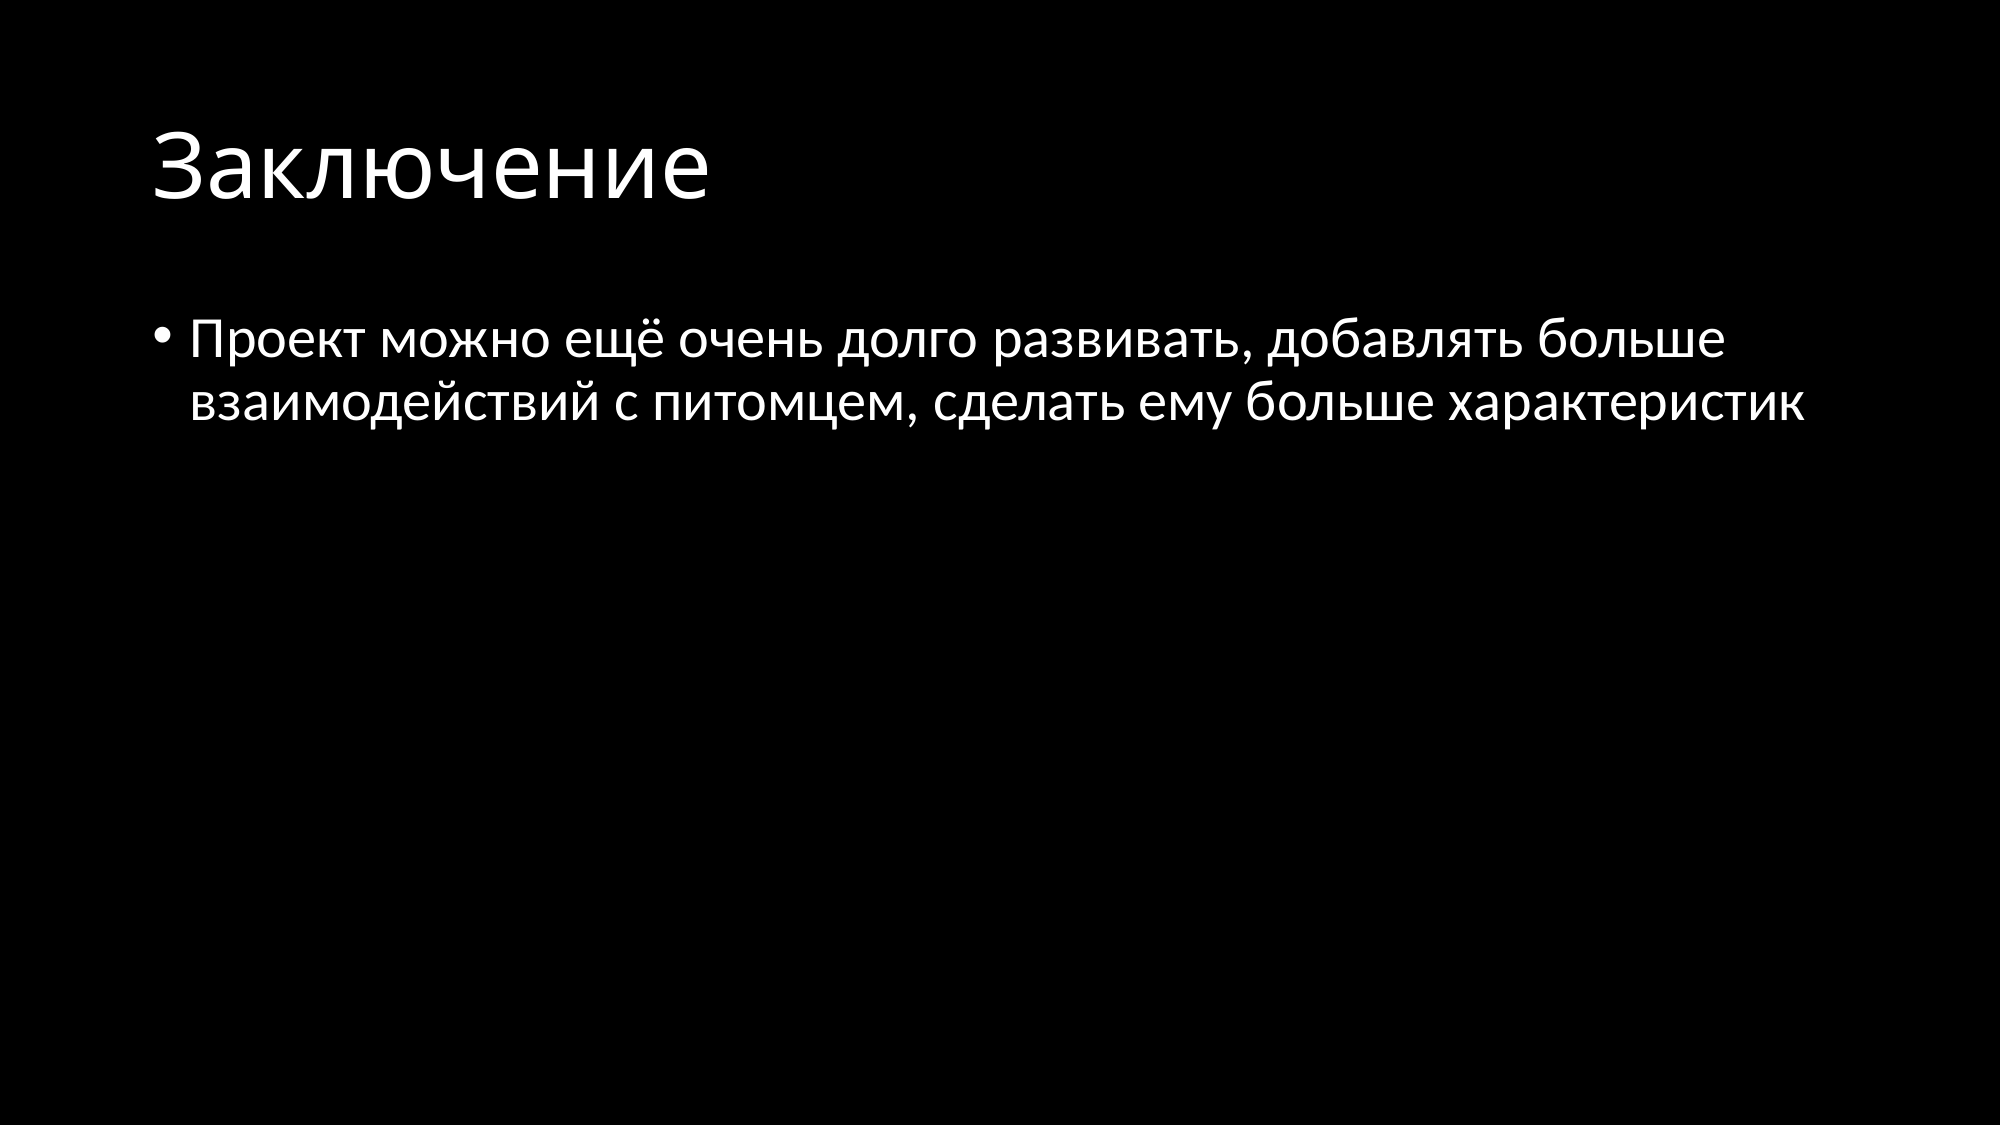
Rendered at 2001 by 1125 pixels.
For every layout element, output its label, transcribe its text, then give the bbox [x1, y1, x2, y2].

title Заключение [137, 59, 1863, 278]
list Проект можно ещё очень долго развивать, добавлять больше взаимодействий с питомцем, сделать ему больше характеристик [137, 299, 1863, 1014]
